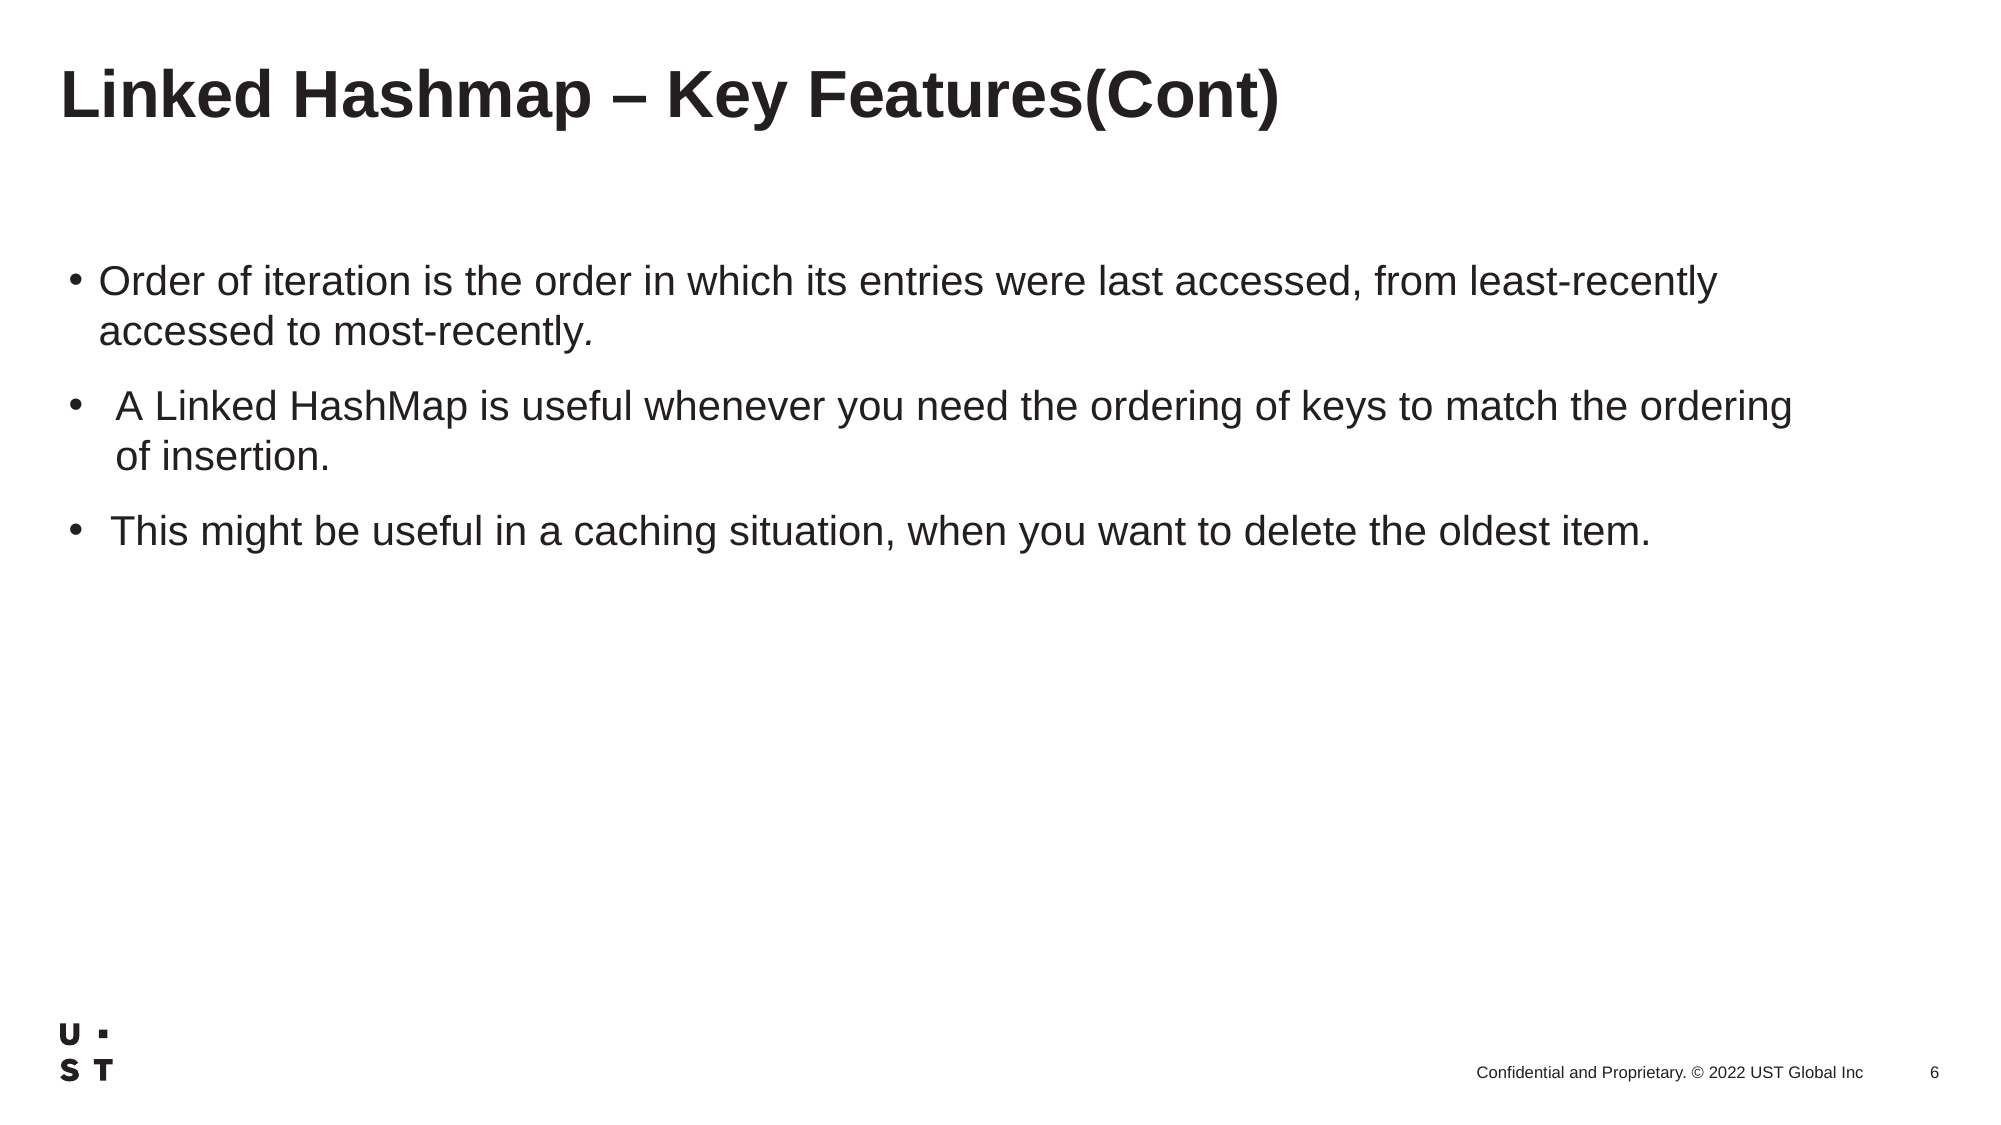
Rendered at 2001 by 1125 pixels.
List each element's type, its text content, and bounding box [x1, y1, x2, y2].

list Order of iteration is the order in which its entries were last accessed, from least-recently accessed to most-recently. A Linked HashMap is useful whenever you need the ordering of keys to match the ordering of insertion. This might be useful in a caching situation, when you want to delete the oldest item. [68, 253, 1813, 952]
title Linked Hashmap – Key Features(Cont) [60, 60, 1940, 210]
